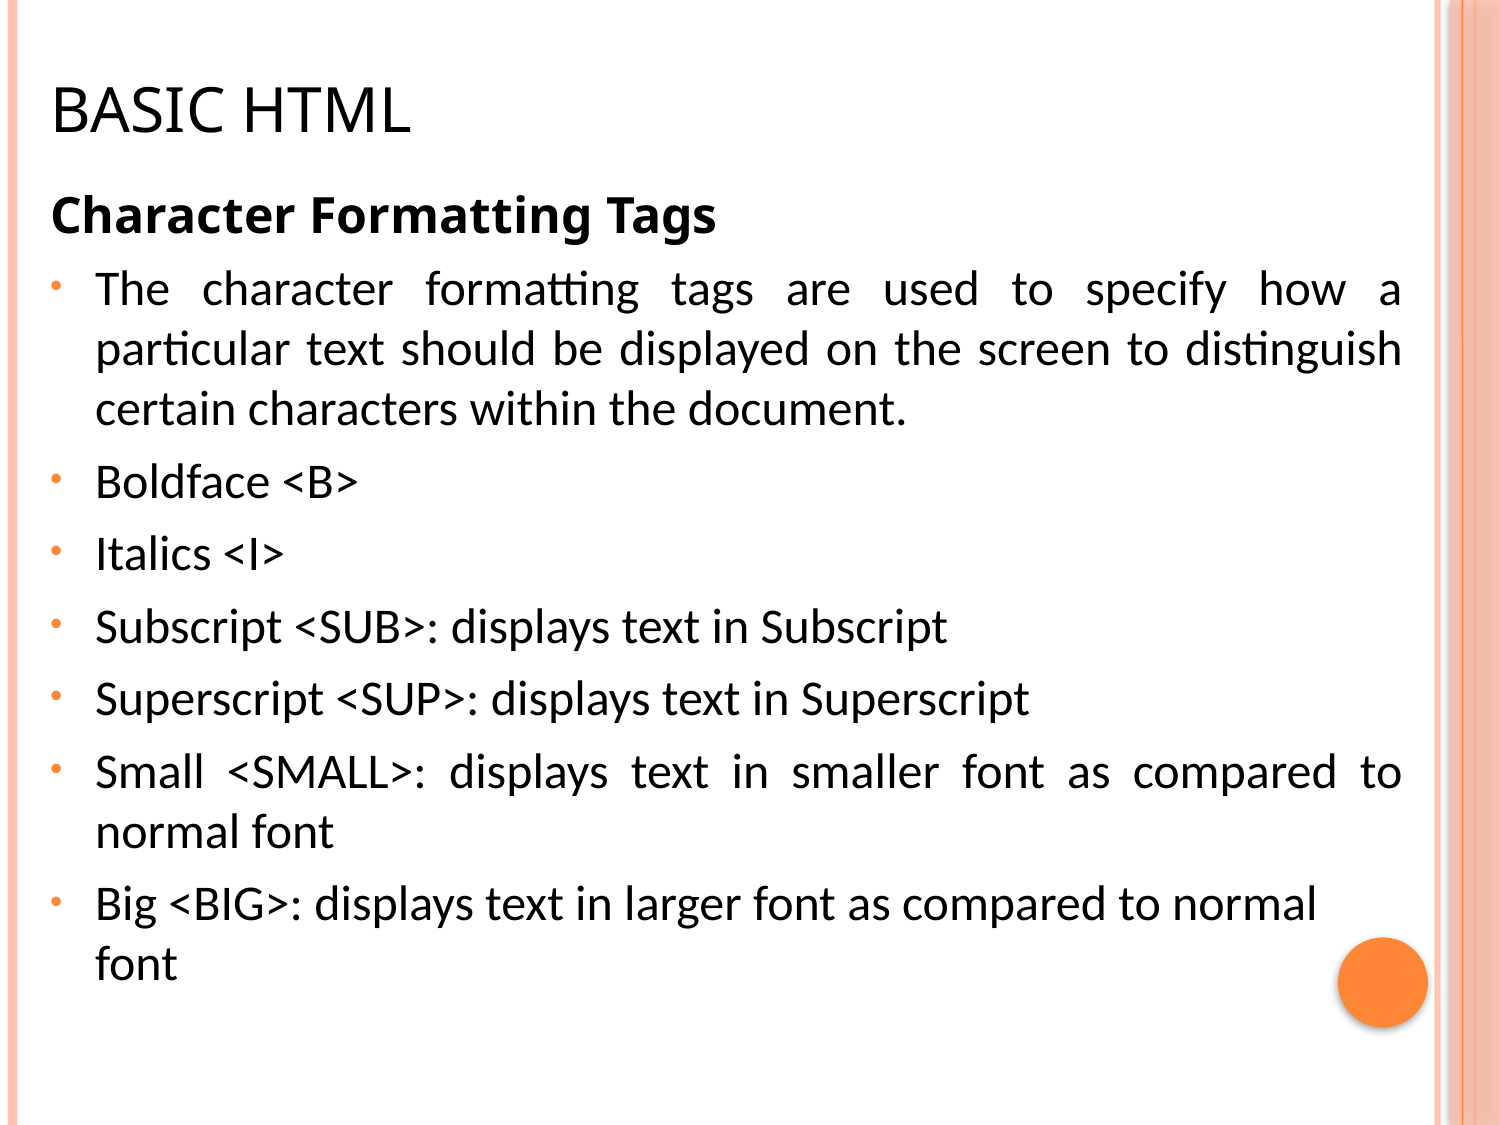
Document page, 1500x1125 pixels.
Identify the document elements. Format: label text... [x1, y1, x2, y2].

list Character Formatting Tags The character formatting tags are used to specify how a particular text should be displayed on the screen to distinguish certain characters within the document. Boldface <B> Italics <I> Subscript <SUB>: displays text in Subscript Superscript <SUP>: displays text in Superscript Small <SMALL>: displays text in smaller font as compared to normal font Big <BIG>: displays text in larger font as compared to normal font [35, 175, 1418, 1090]
title Basic HTML [35, 45, 1418, 153]
